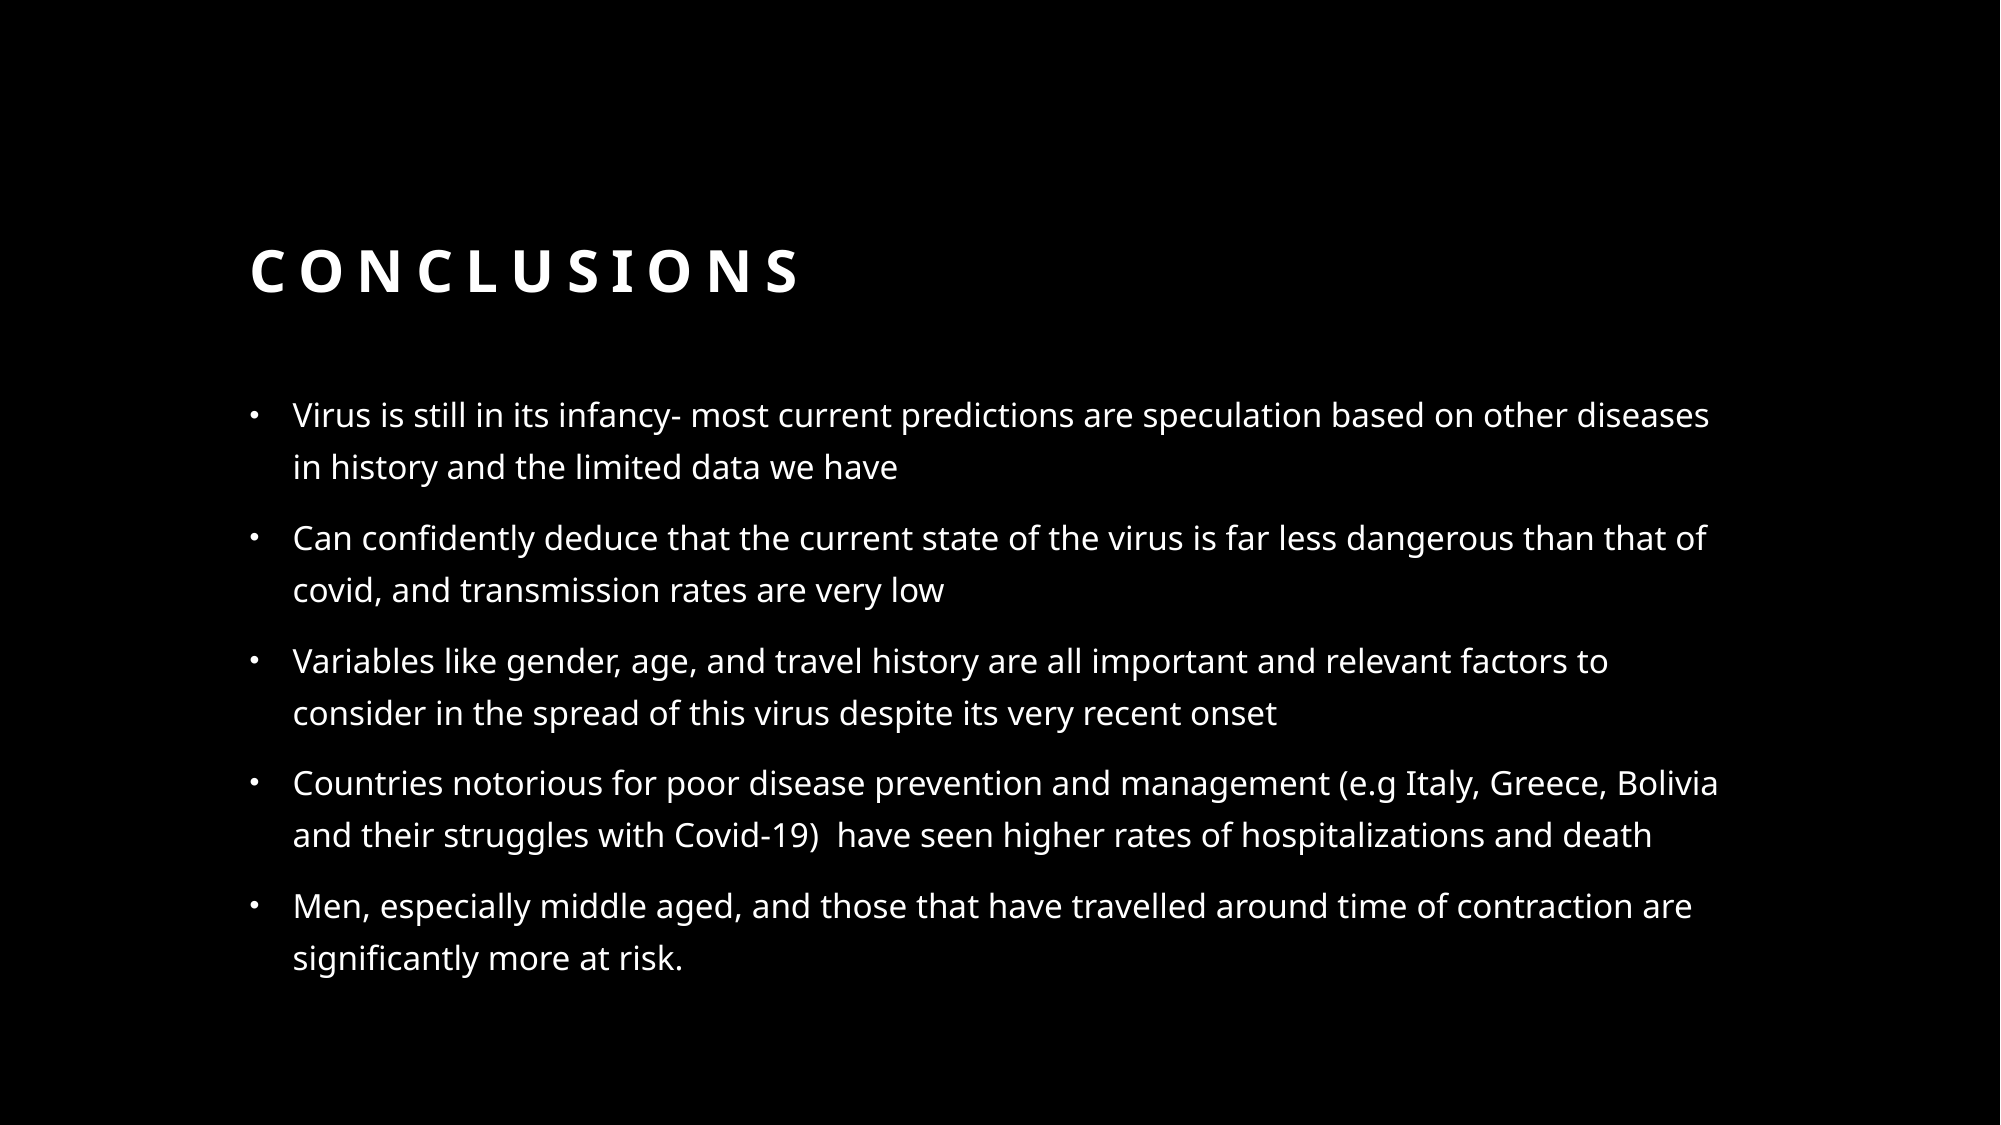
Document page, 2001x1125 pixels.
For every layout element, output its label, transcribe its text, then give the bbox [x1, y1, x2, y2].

title conclusions [234, 171, 1750, 313]
list Virus is still in its infancy- most current predictions are speculation based on other diseases in history and the limited data we have Can confidently deduce that the current state of the virus is far less dangerous than that of covid, and transmission rates are very low Variables like gender, age, and travel history are all important and relevant factors to consider in the spread of this virus despite its very recent onset Countries notorious for poor disease prevention and management (e.g Italy, Greece, Bolivia and their struggles with Covid-19) have seen higher rates of hospitalizations and death Men, especially middle aged, and those that have travelled around time of contraction are significantly more at risk. [234, 375, 1750, 1000]
